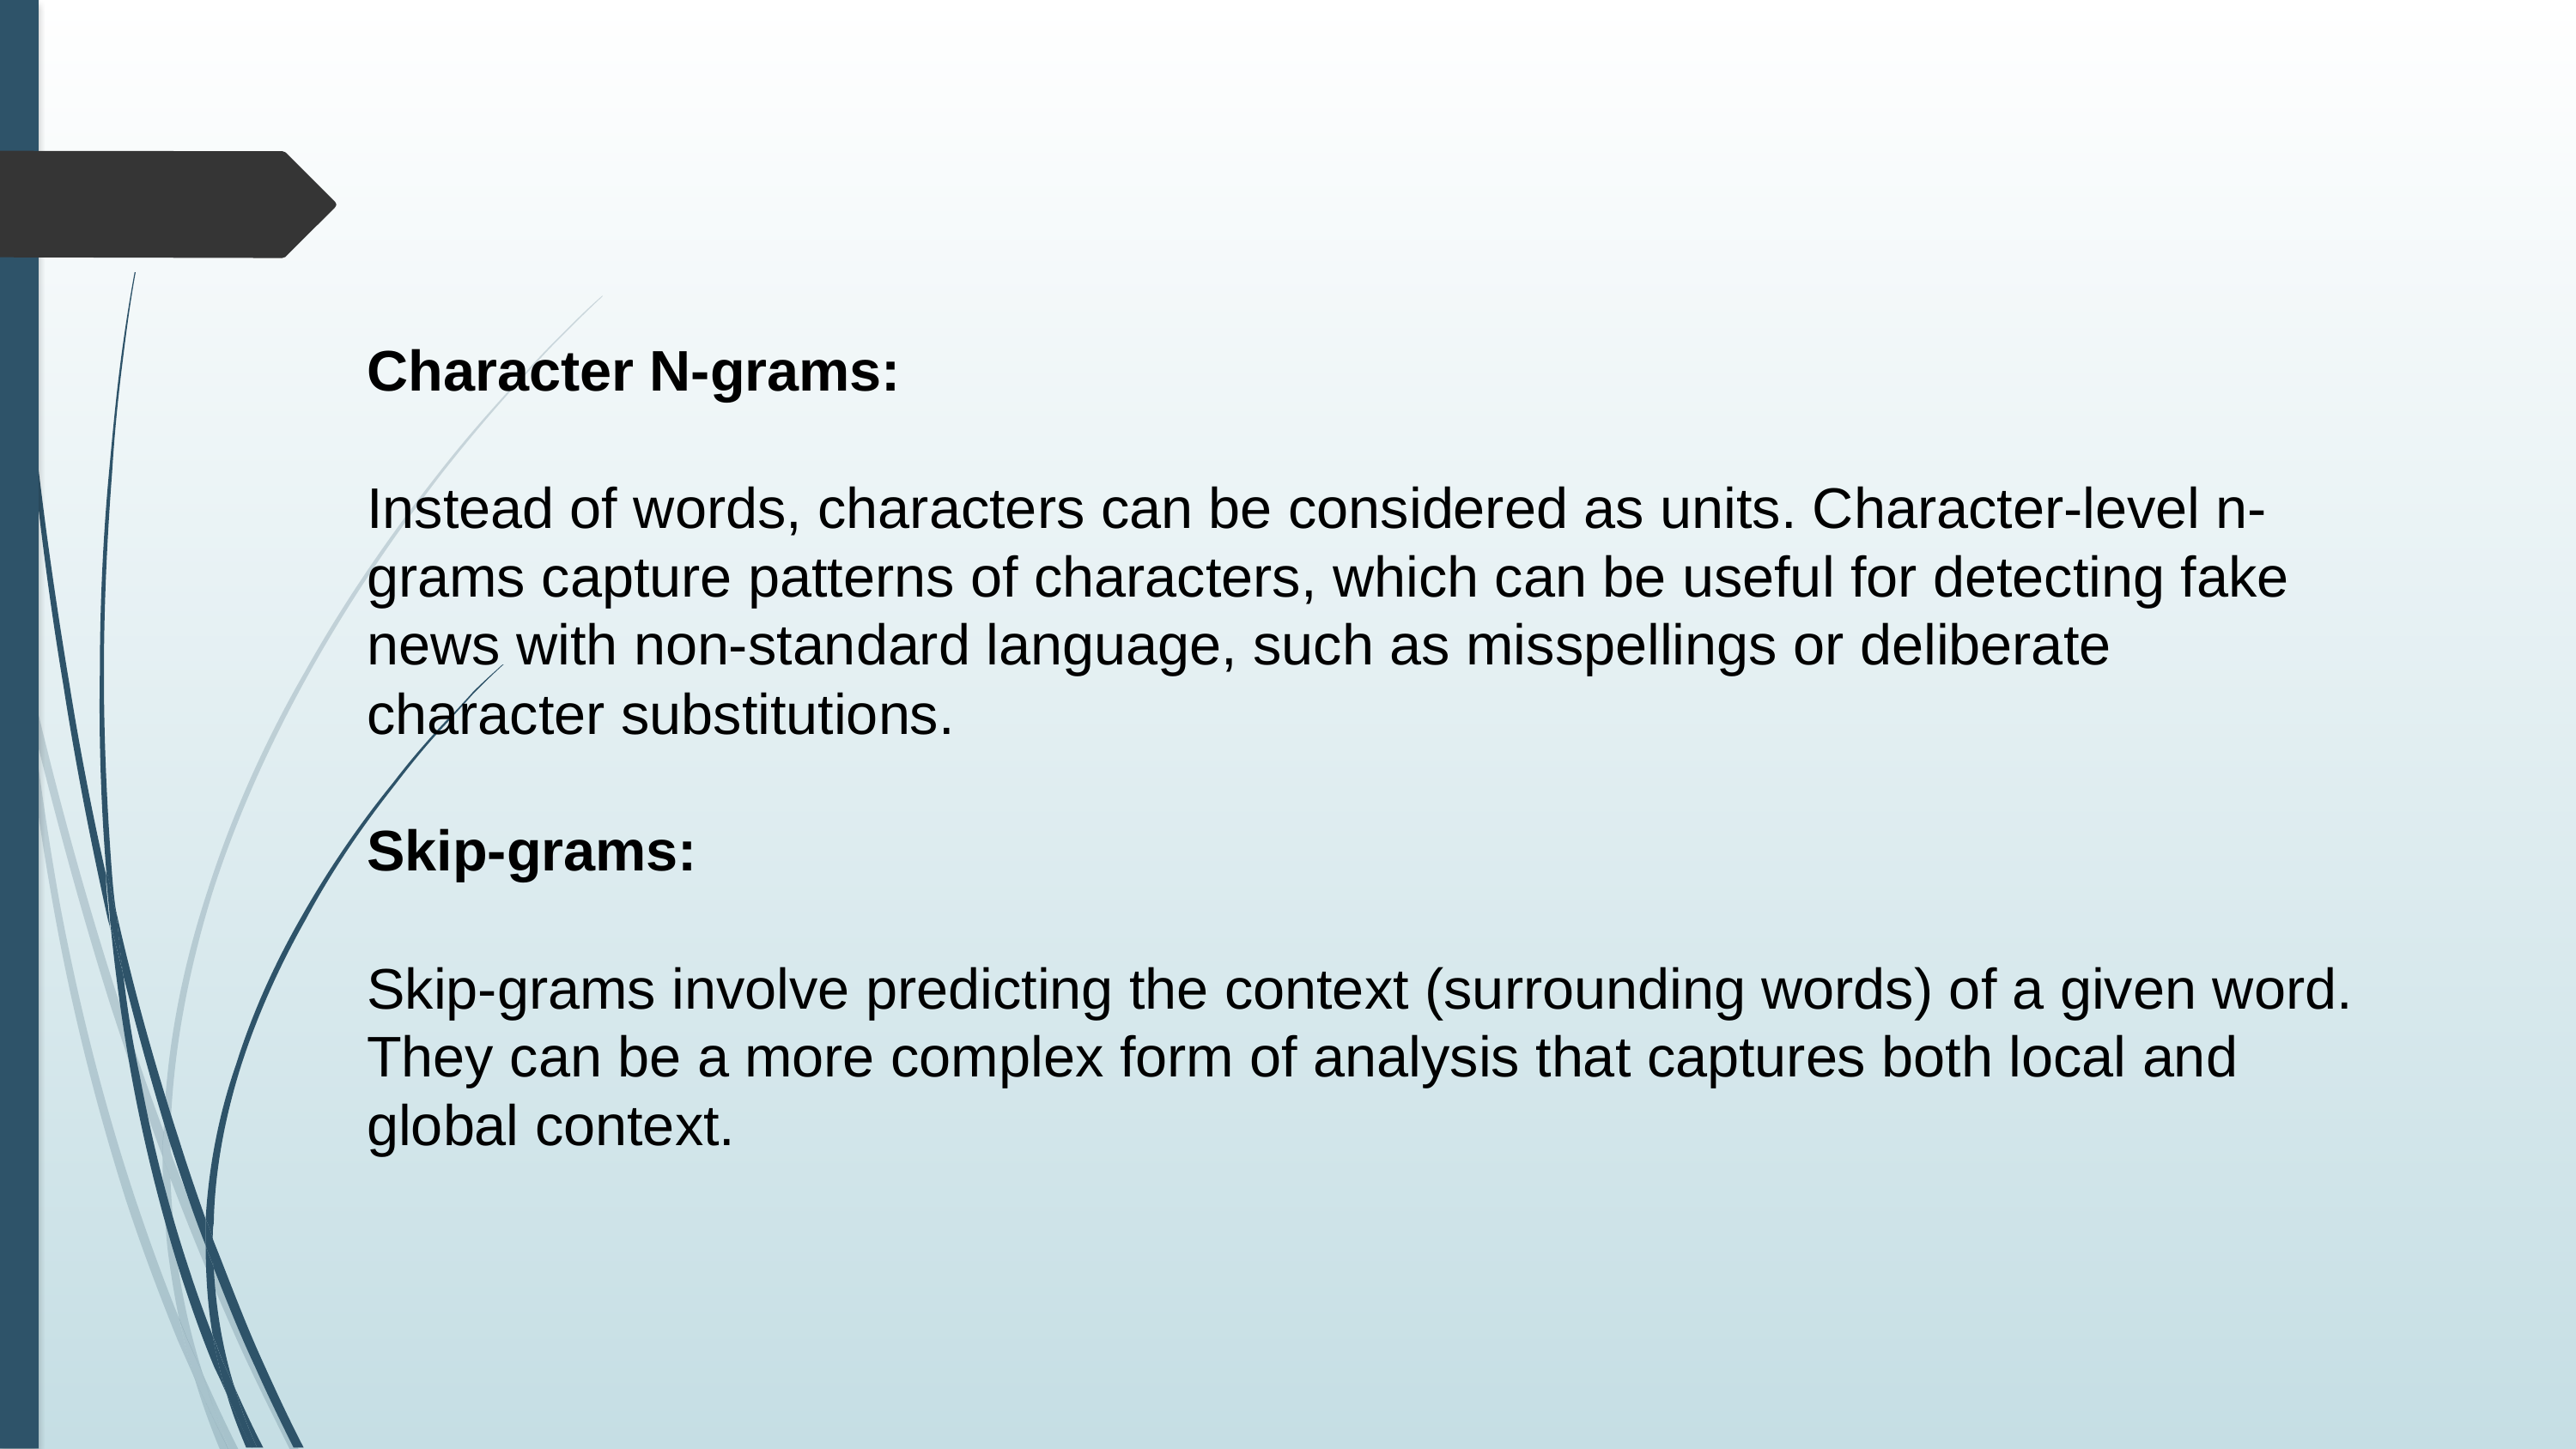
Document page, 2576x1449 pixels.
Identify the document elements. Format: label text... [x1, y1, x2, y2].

text_box Character N-grams: Instead of words, characters can be considered as units. Character-level n-grams capture patterns of characters, which can be useful for detecting fake news with non-standard language, such as misspellings or deliberate character substitutions. Skip-grams: Skip-grams involve predicting the context (surrounding words) of a given word. They can be a more complex form of analysis that captures both local and global context. [354, 327, 2372, 1164]
